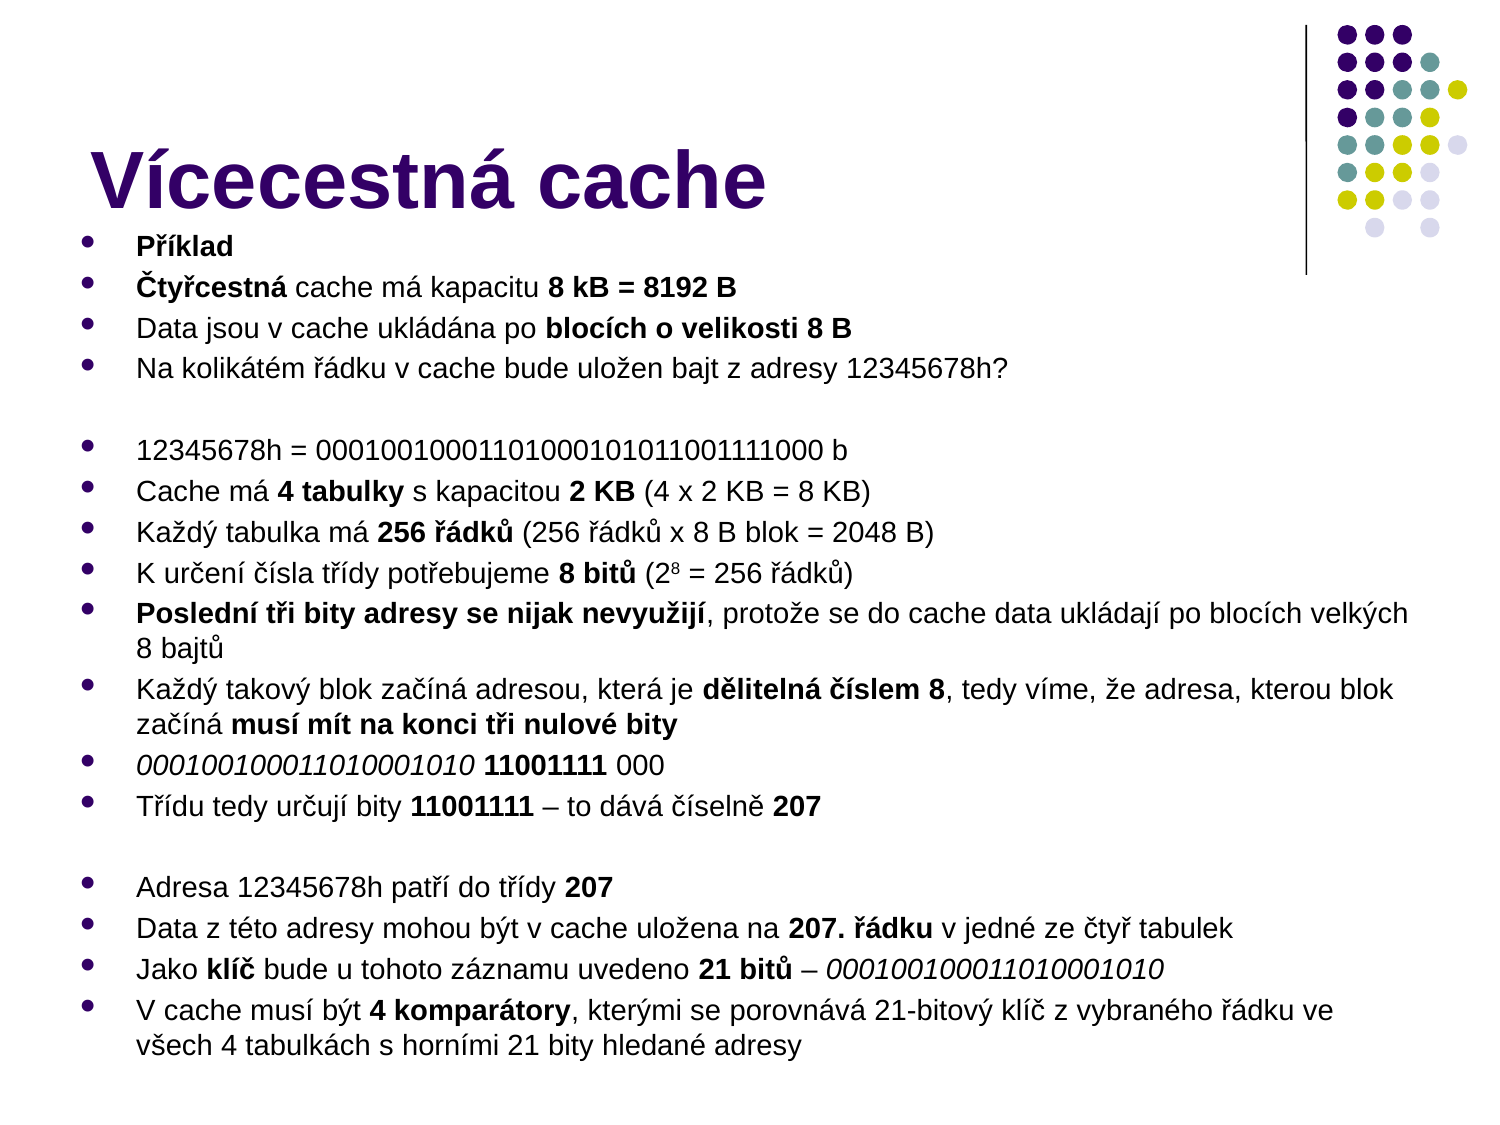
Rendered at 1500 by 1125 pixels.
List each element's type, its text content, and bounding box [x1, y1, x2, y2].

title Vícecestná cache [75, 20, 1313, 219]
list Příklad Čtyřcestná cache má kapacitu 8 kB = 8192 B Data jsou v cache ukládána po blocích o velikosti 8 B Na kolikátém řádku v cache bude uložen bajt z adresy 12345678h? 12345678h = 00010010001101000101011001111000 b Cache má 4 tabulky s kapacitou 2 KB (4 x 2 KB = 8 KB) Každý tabulka má 256 řádků (256 řádků x 8 B blok = 2048 B) K určení čísla třídy potřebujeme 8 bitů (28 = 256 řádků) Poslední tři bity adresy se nijak nevyužijí, protože se do cache data ukládají po blocích velkých 8 bajtů Každý takový blok začíná adresou, která je dělitelná číslem 8, tedy víme, že adresa, kterou blok začíná musí mít na konci tři nulové bity 000100100011010001010 11001111 000 Třídu tedy určují bity 11001111 – to dává číselně 207 Adresa 12345678h patří do třídy 207 Data z této adresy mohou být v cache uložena na 207. řádku v jedné ze čtyř tabulek Jako klíč bude u tohoto záznamu uvedeno 21 bitů – 000100100011010001010 V cache musí být 4 komparátory, kterými se porovnává 21-bitový klíč z vybraného řádku ve všech 4 tabulkách s horními 21 bity hledané adresy [64, 219, 1425, 1094]
